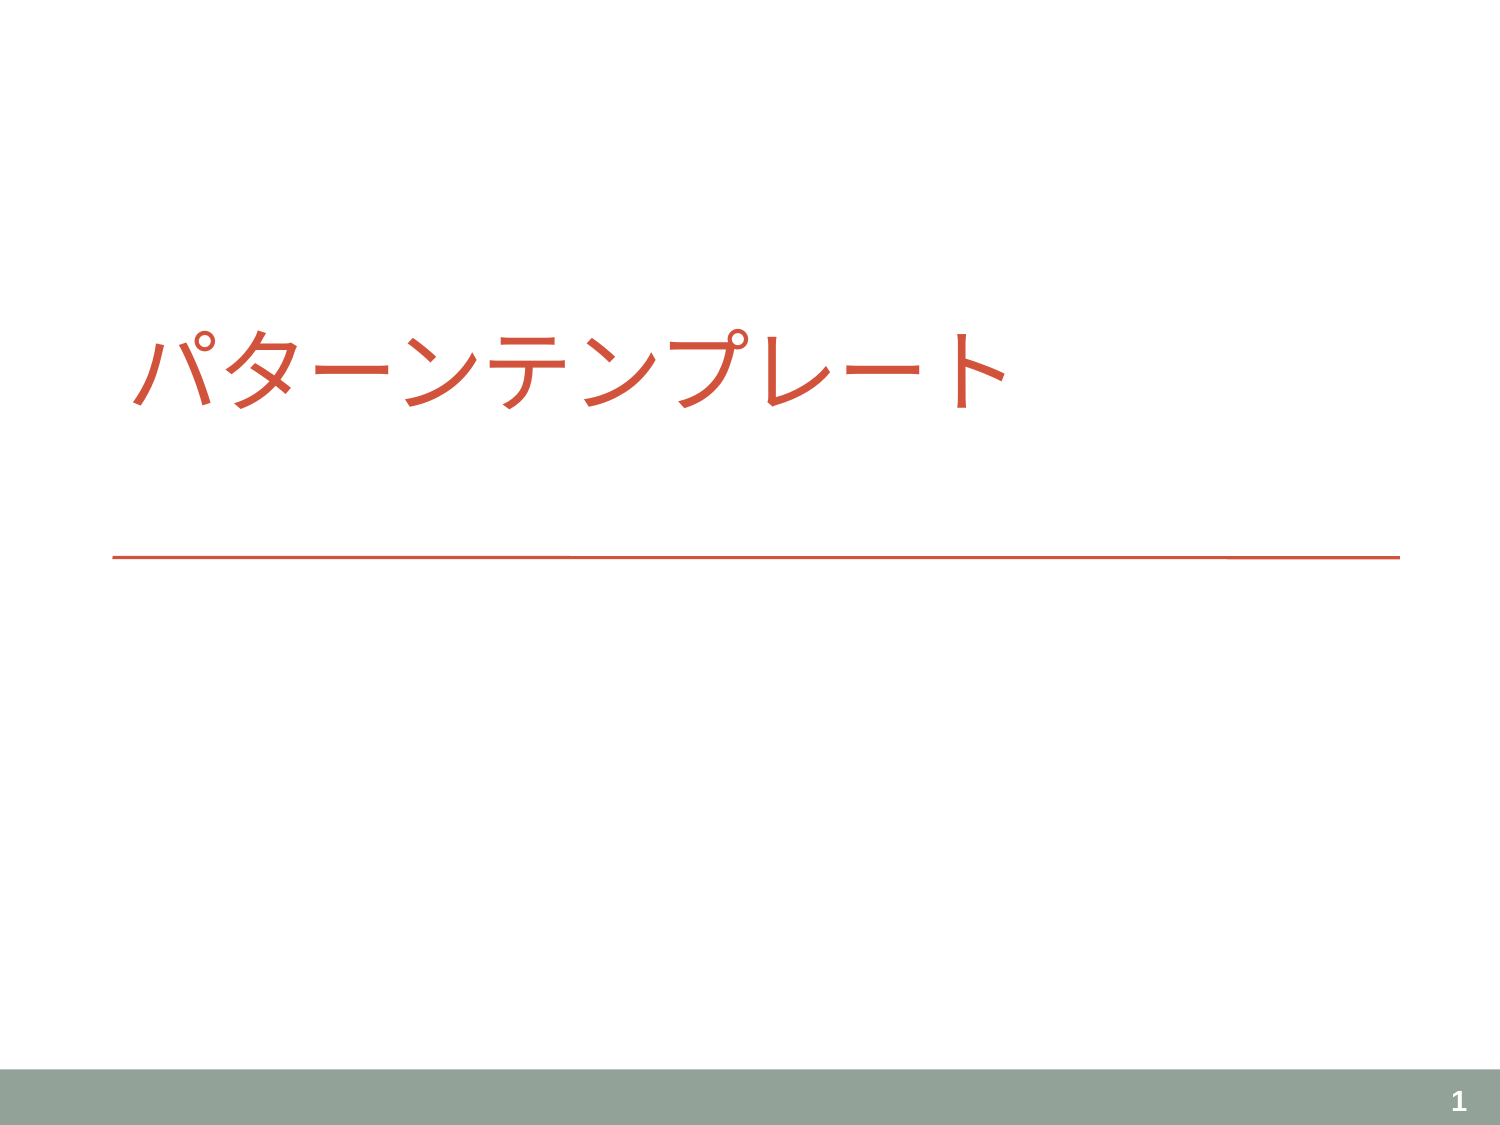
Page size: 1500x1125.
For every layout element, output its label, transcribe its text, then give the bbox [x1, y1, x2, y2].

title パターンテンプレート [112, 224, 1400, 542]
slide_number 1 [1307, 1072, 1483, 1125]
